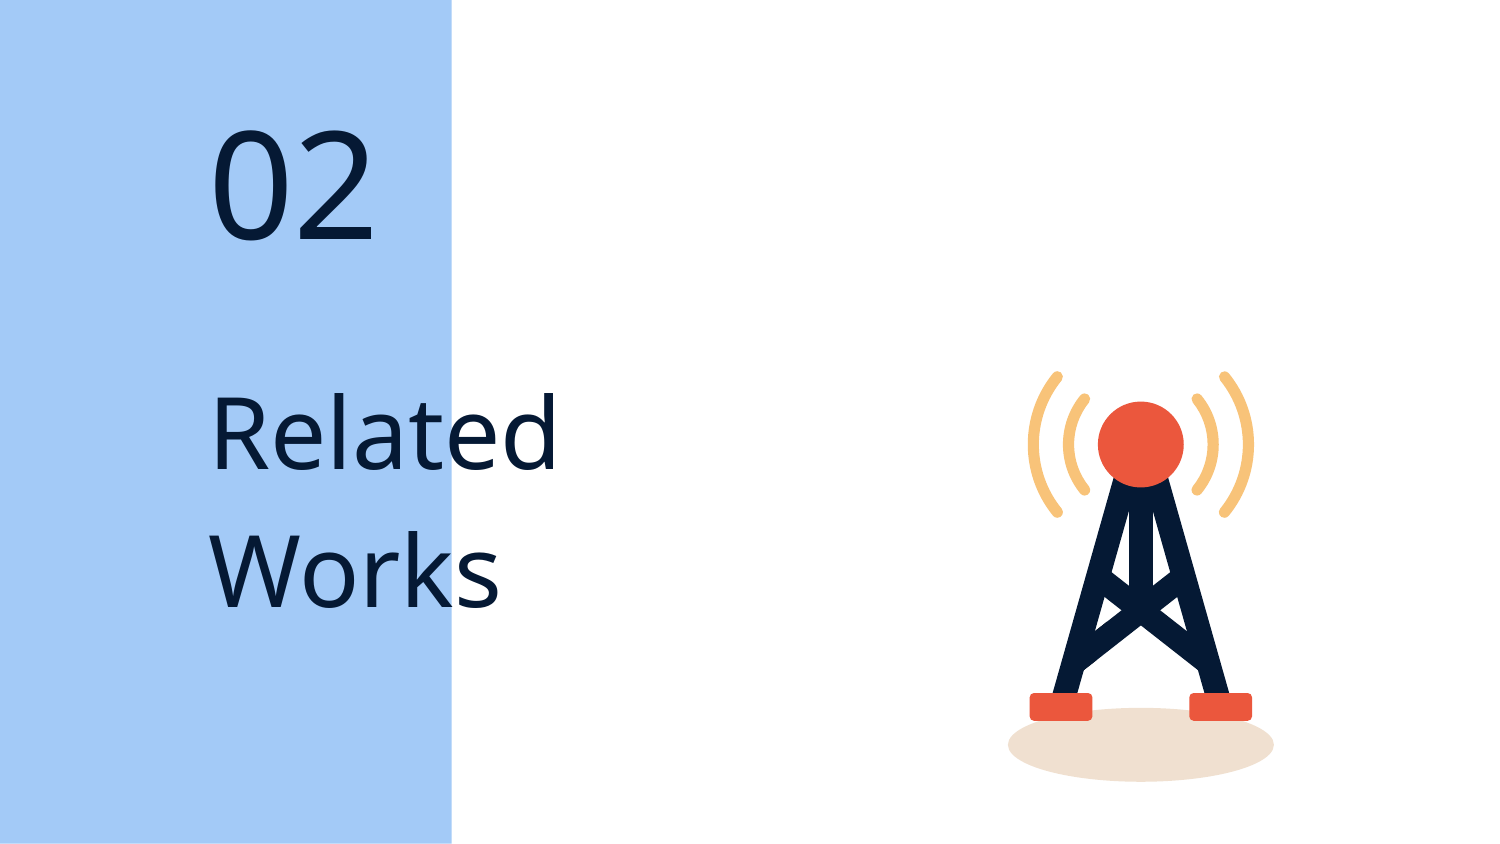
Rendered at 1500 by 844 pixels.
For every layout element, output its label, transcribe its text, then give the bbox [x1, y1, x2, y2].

title 02 [193, 155, 606, 285]
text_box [1019, 370, 1263, 722]
title Related Works [193, 420, 829, 559]
text_box [1007, 728, 1274, 782]
